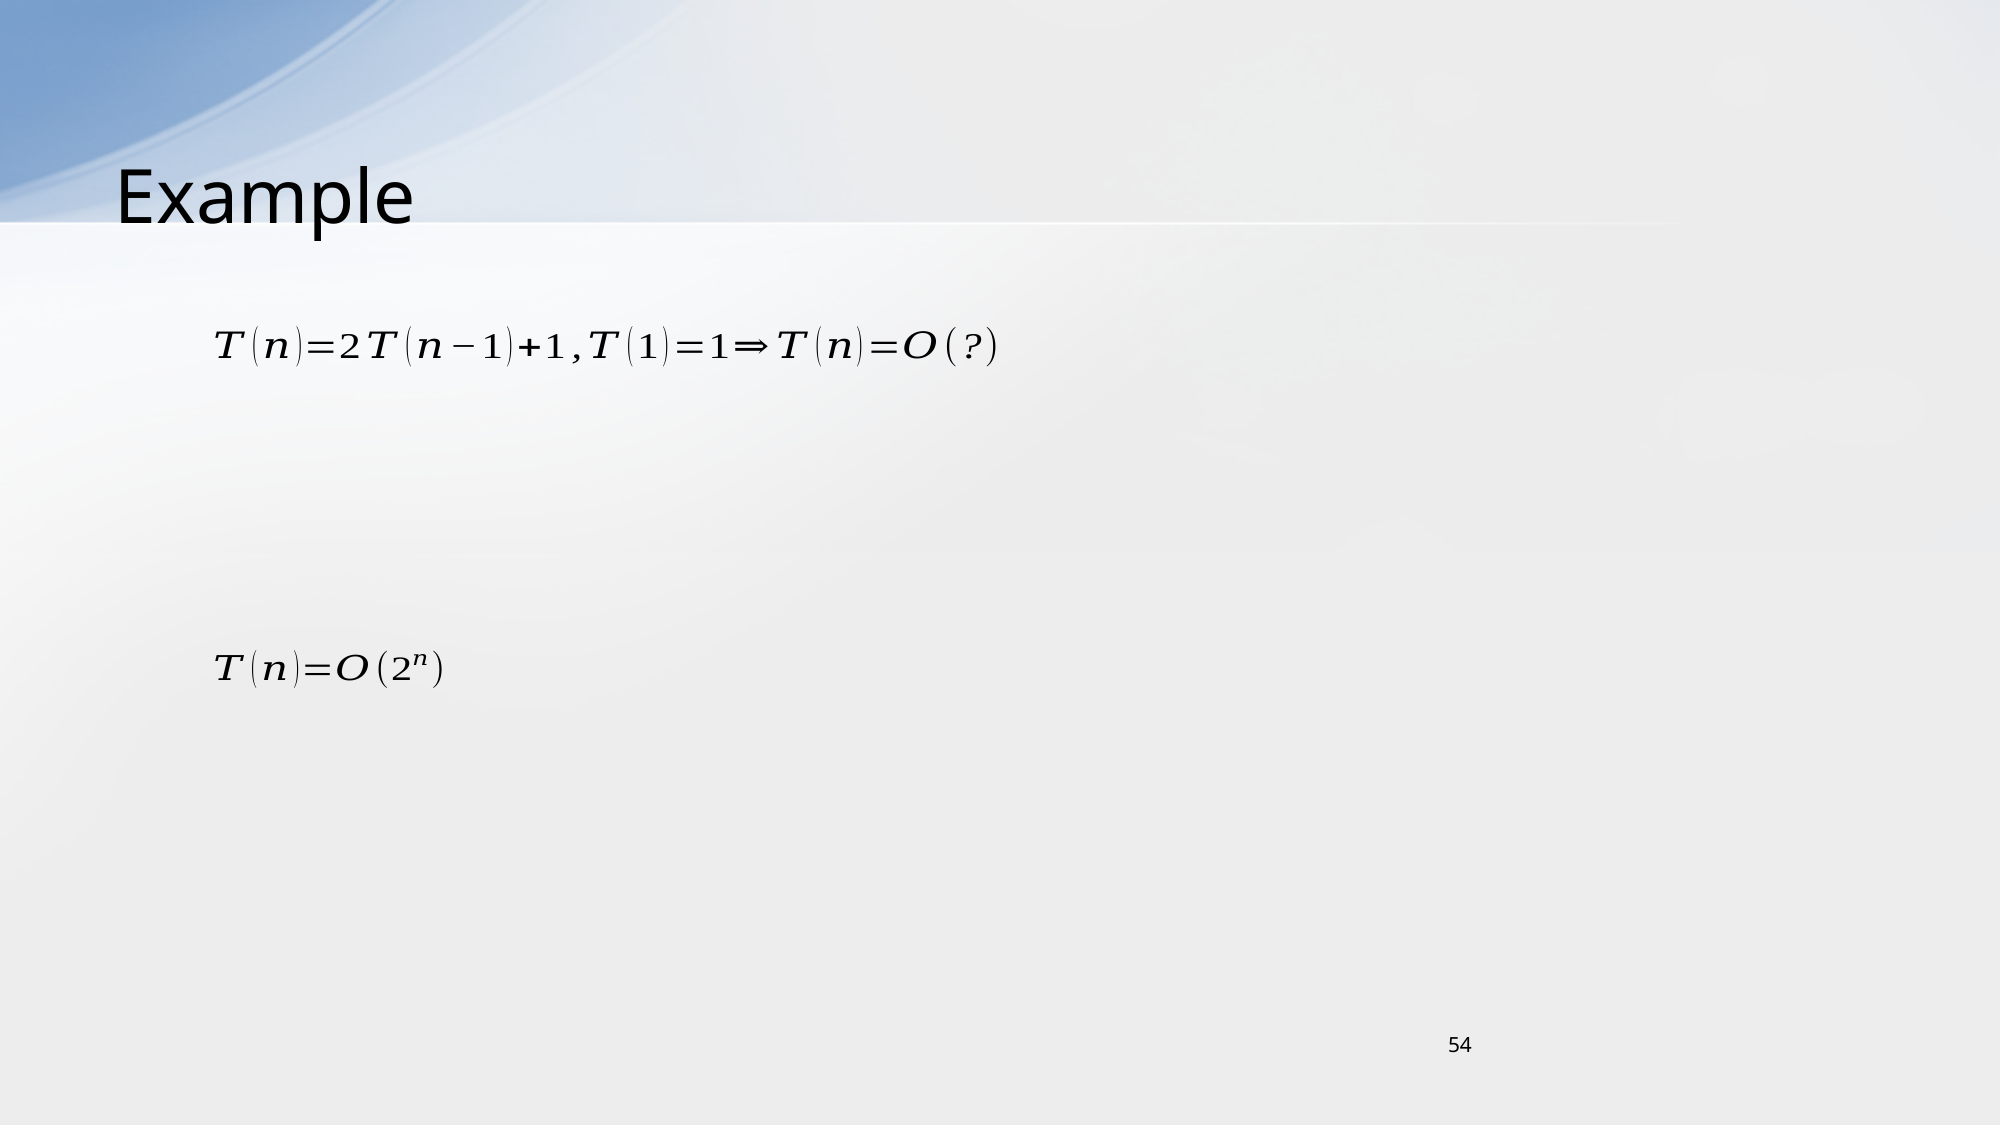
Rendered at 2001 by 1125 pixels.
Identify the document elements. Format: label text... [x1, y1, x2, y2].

picture [0, 0, 2000, 1125]
title Example [99, 58, 1900, 247]
slide_number 54 [1433, 1024, 1900, 1103]
